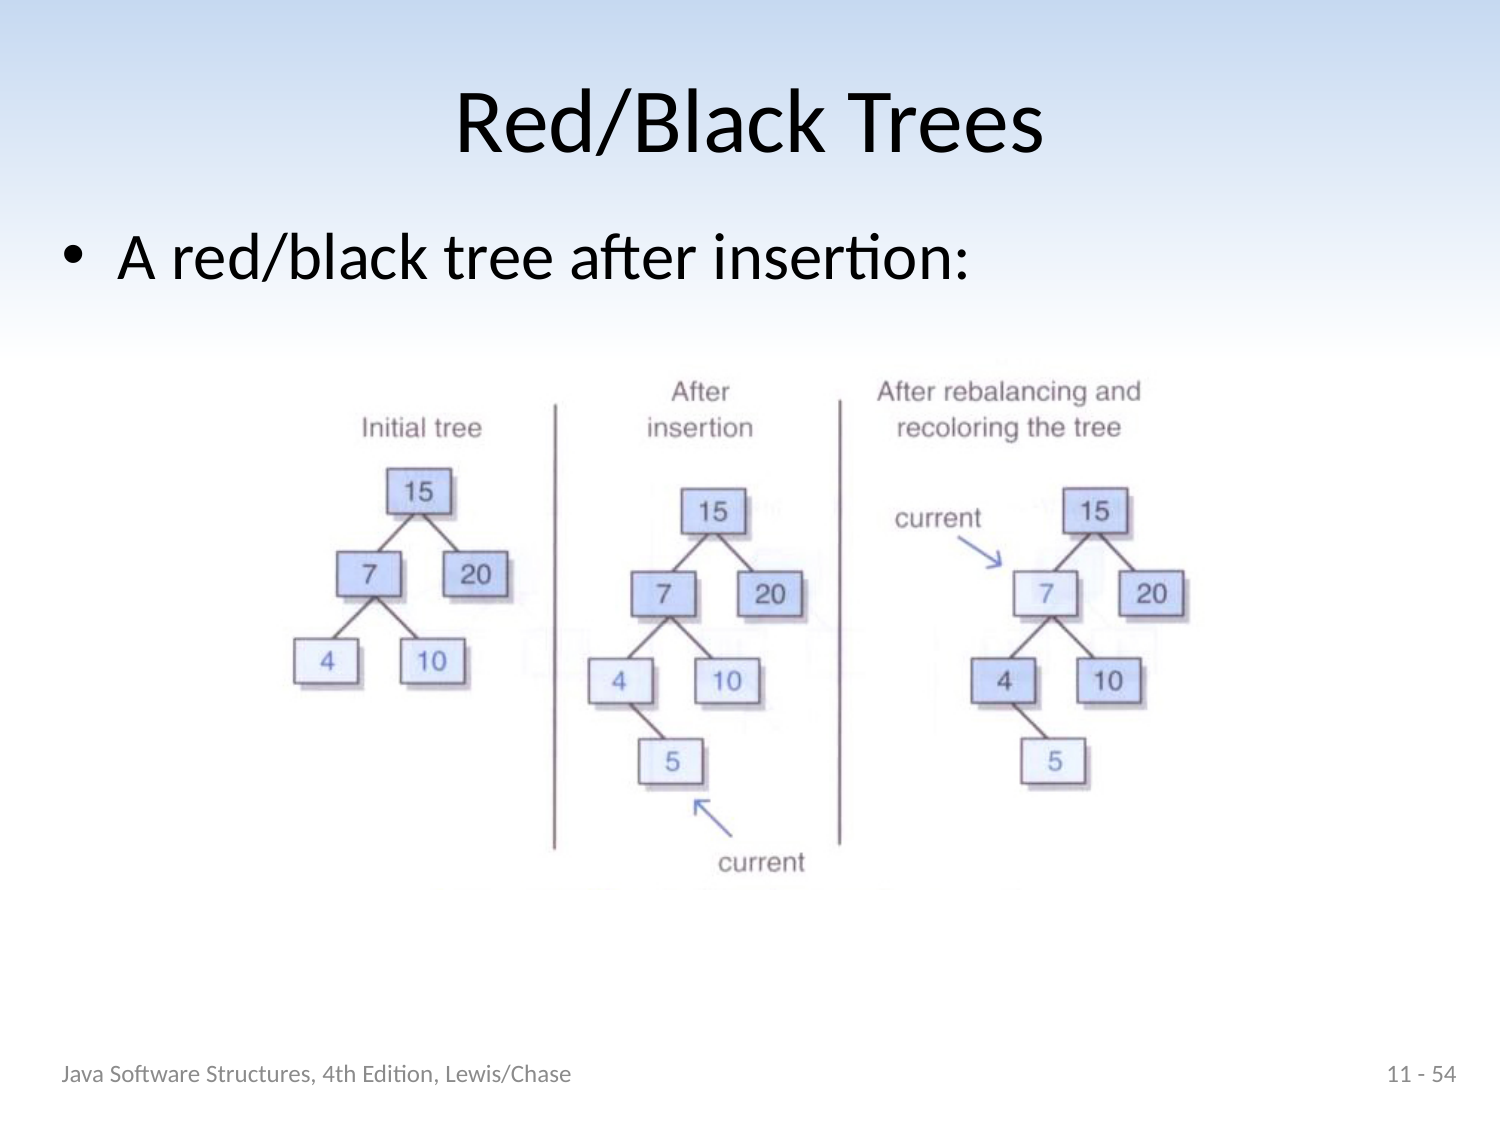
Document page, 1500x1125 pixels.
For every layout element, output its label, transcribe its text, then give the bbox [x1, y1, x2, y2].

footer Java Software Structures, 4th Edition, Lewis/Chase [46, 1042, 1122, 1103]
picture [265, 358, 1213, 890]
list A red/black tree after insertion: [46, 205, 1473, 1043]
title Red/Black Trees [28, 45, 1473, 186]
slide_number 11 - 54 [1122, 1042, 1472, 1103]
